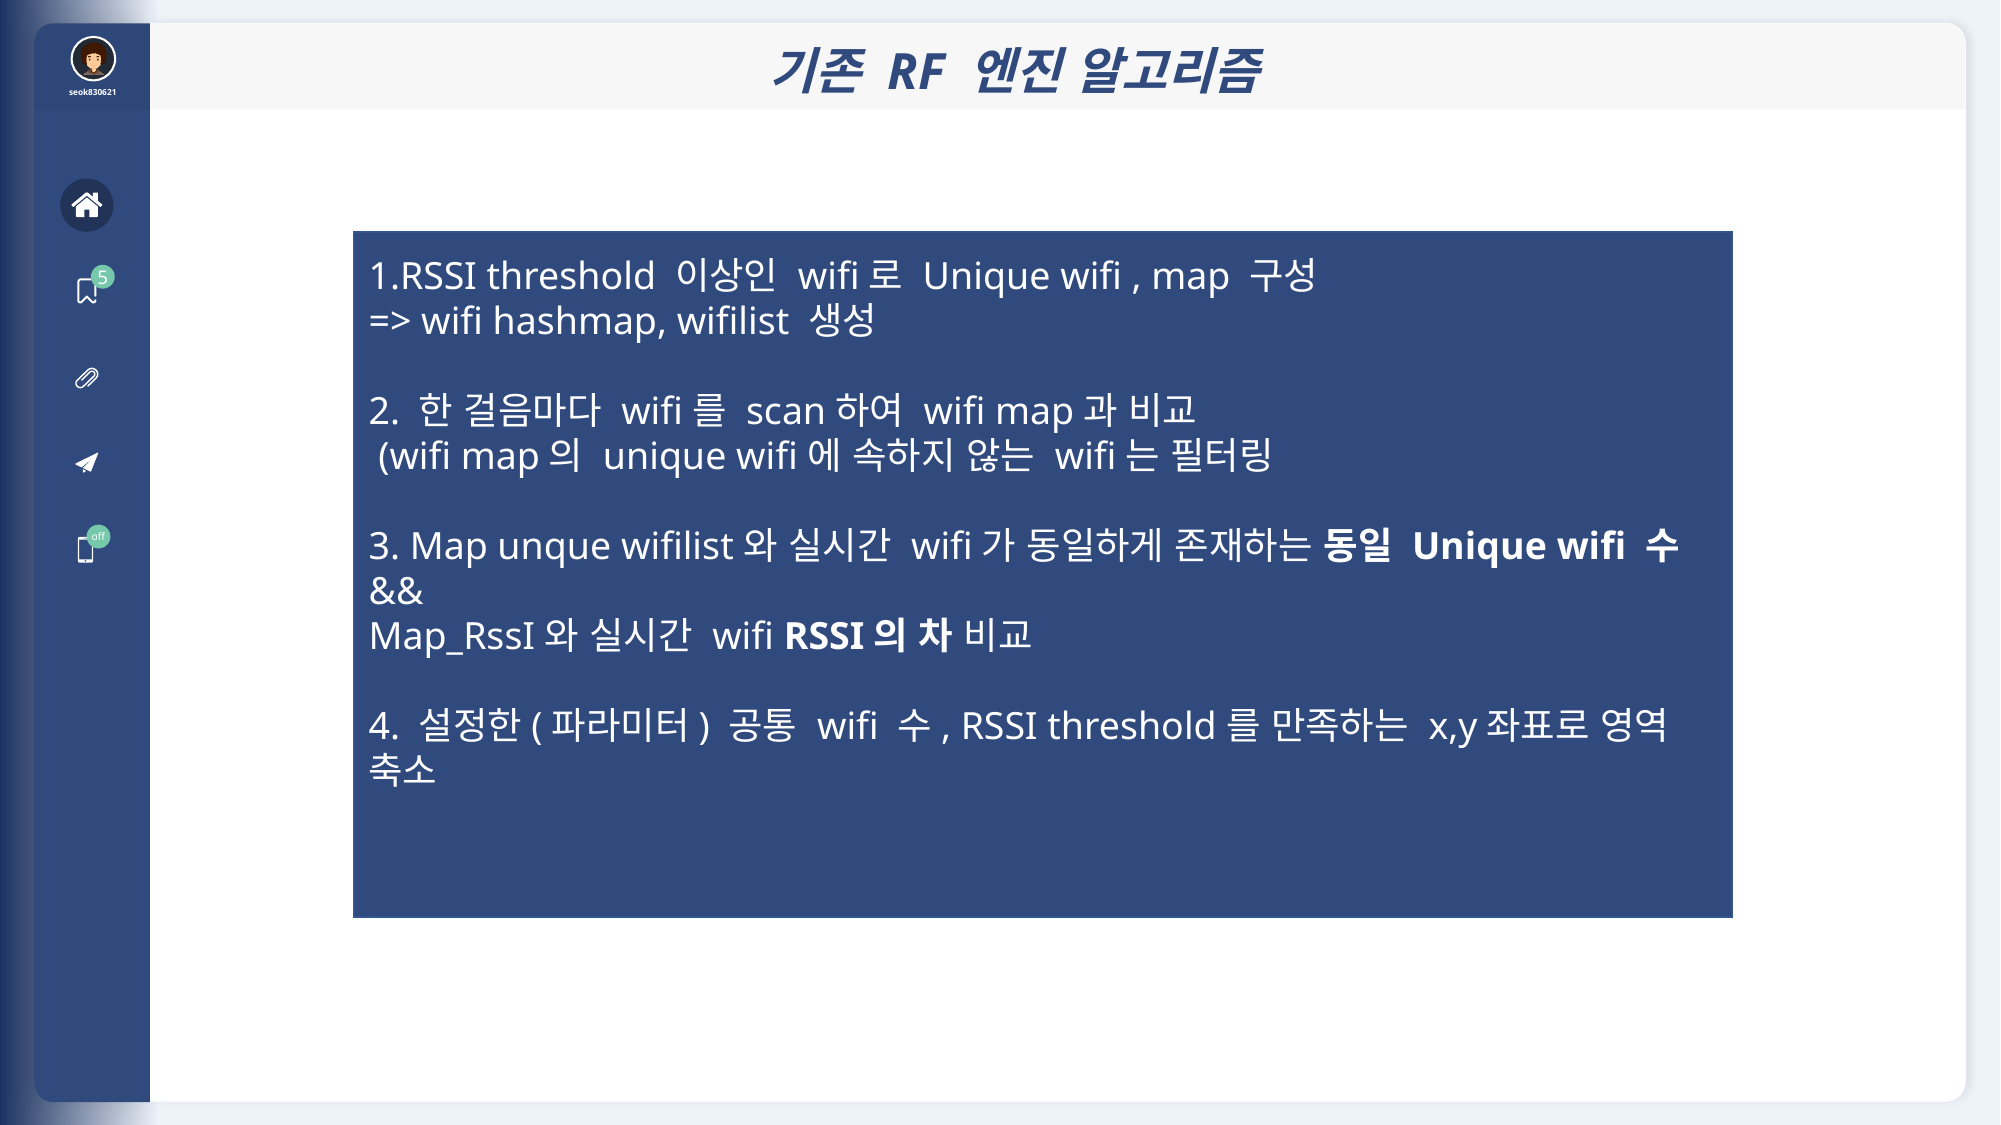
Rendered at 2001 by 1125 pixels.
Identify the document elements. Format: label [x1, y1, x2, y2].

text_box [34, 22, 1966, 1103]
